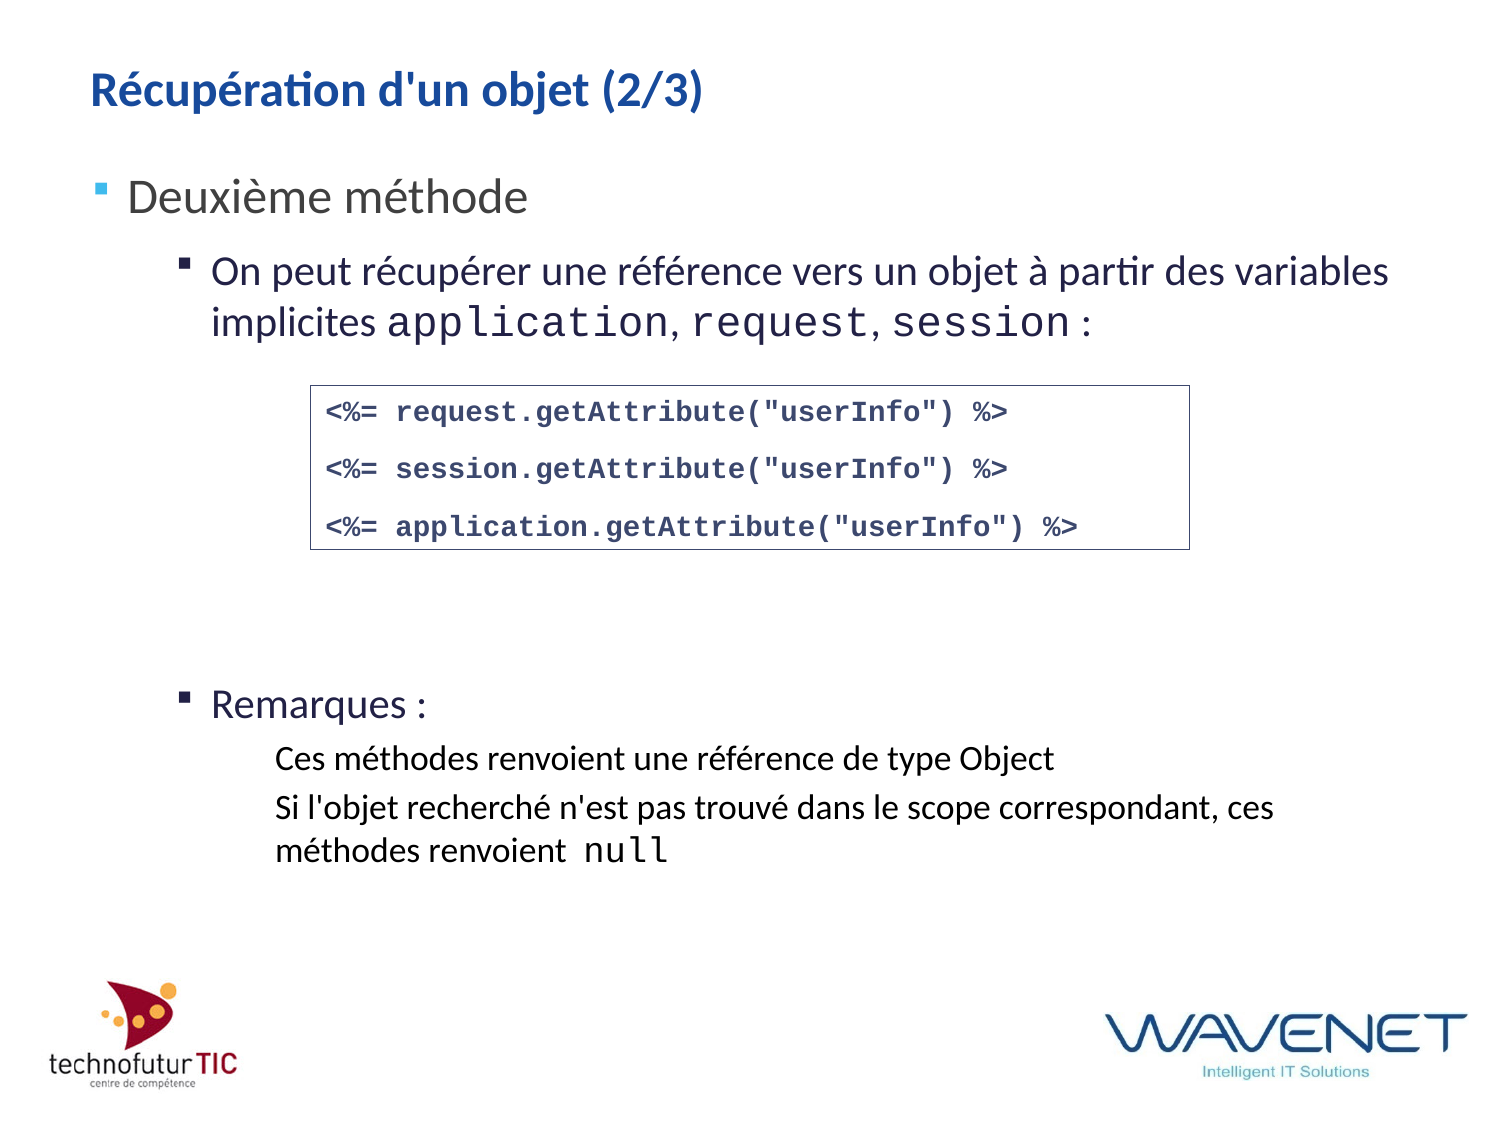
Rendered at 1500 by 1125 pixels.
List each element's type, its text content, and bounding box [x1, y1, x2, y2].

text_box <%= request.getAttribute("userInfo") %> <%= session.getAttribute("userInfo") %> <%= application.getAttribute("userInfo") %> [310, 385, 1190, 550]
picture [1103, 1012, 1469, 1081]
list Deuxième méthode On peut récupérer une référence vers un objet à partir des variables implicites application, request, session : Remarques : Ces méthodes renvoient une référence de type Object Si l'objet recherché n'est pas trouvé dans le scope correspondant, ces méthodes renvoient null [74, 155, 1426, 970]
title Récupération d'un objet (2/3) [72, 47, 1426, 145]
picture [41, 970, 245, 1094]
